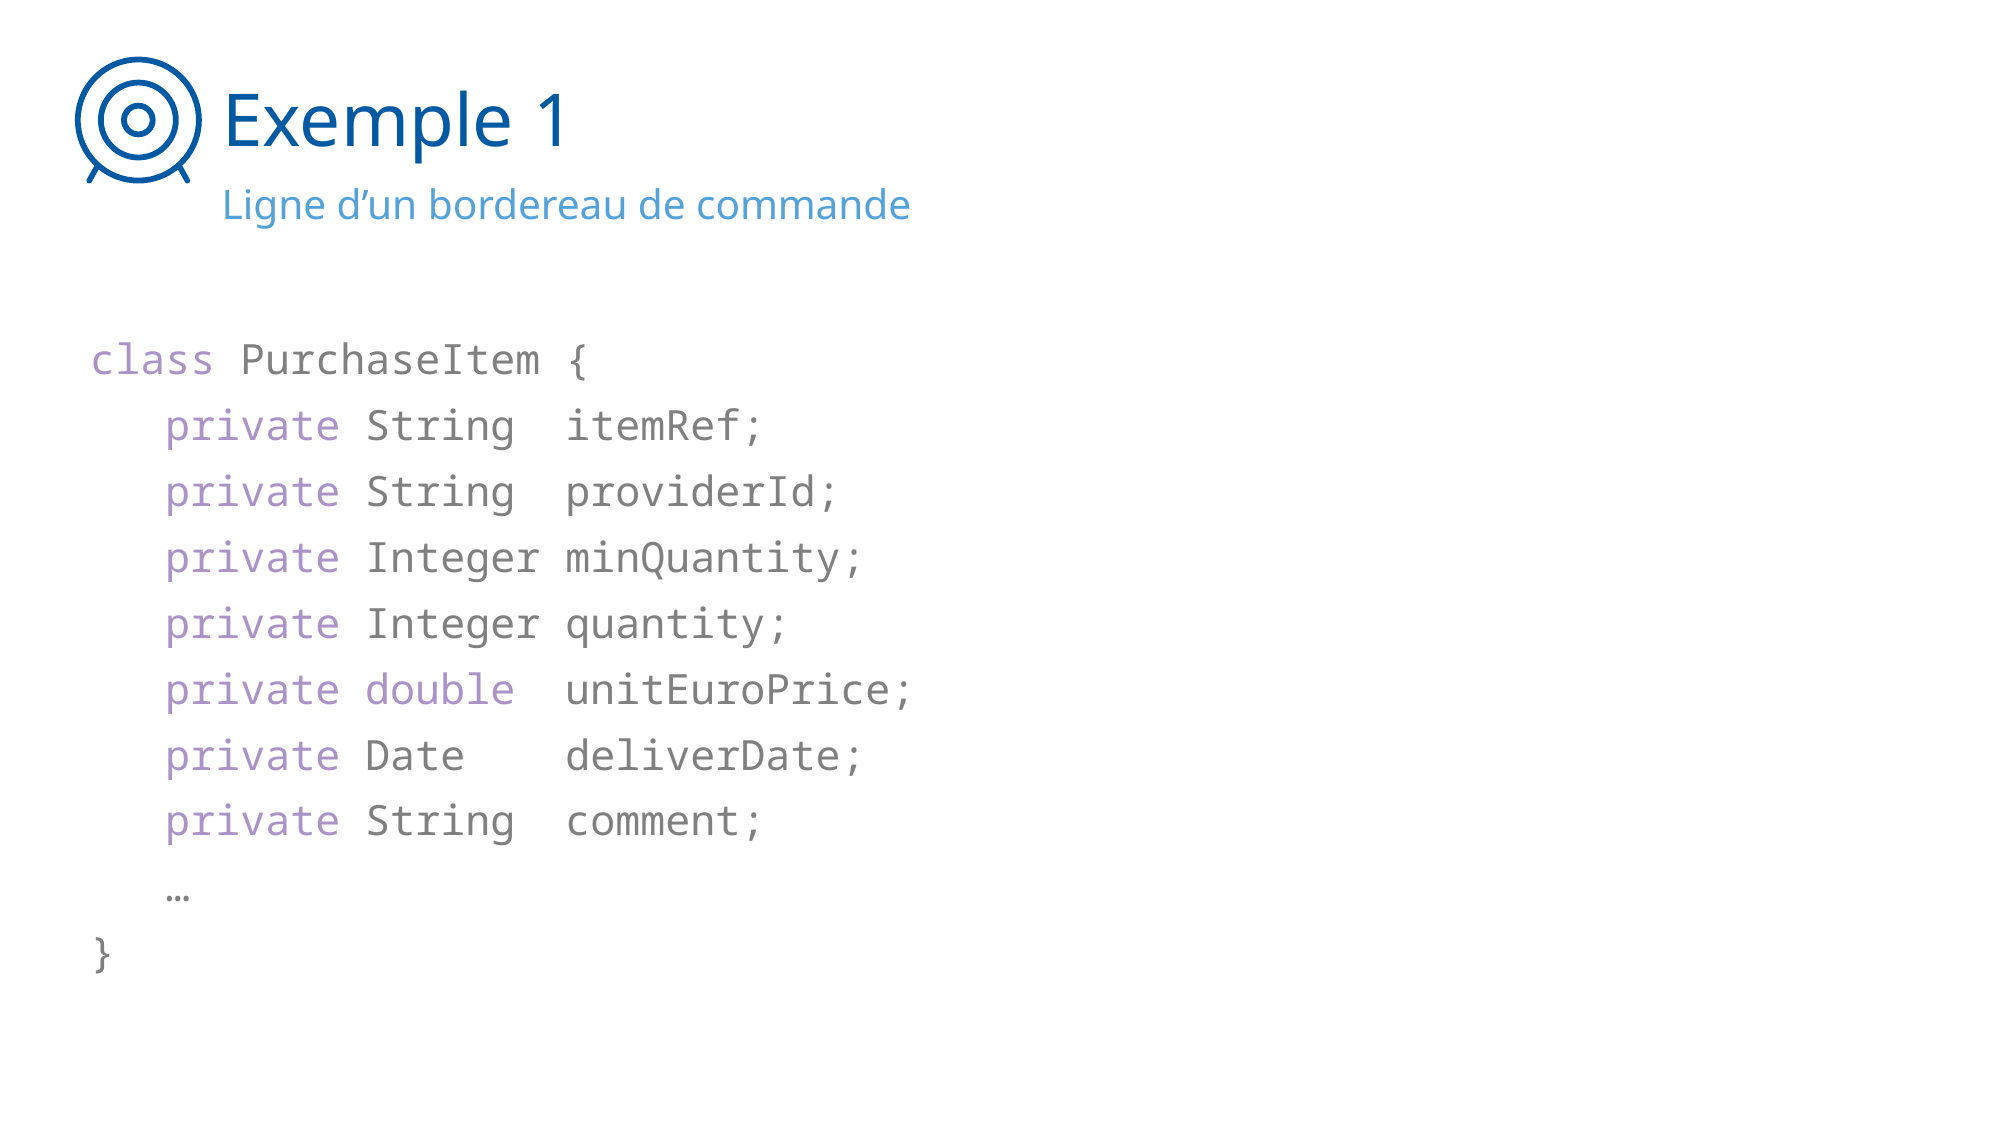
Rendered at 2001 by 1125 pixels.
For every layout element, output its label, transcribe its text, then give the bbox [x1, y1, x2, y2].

text_box [74, 56, 202, 184]
list Ligne d’un bordereau de commande [206, 177, 1921, 236]
list class PurchaseItem { private String itemRef; private String providerId; private Integer minQuantity; private Integer quantity; private double unitEuroPrice; private Date deliverDate; private String comment; … } [75, 331, 965, 1032]
title Exemple 1 [207, 75, 1922, 171]
